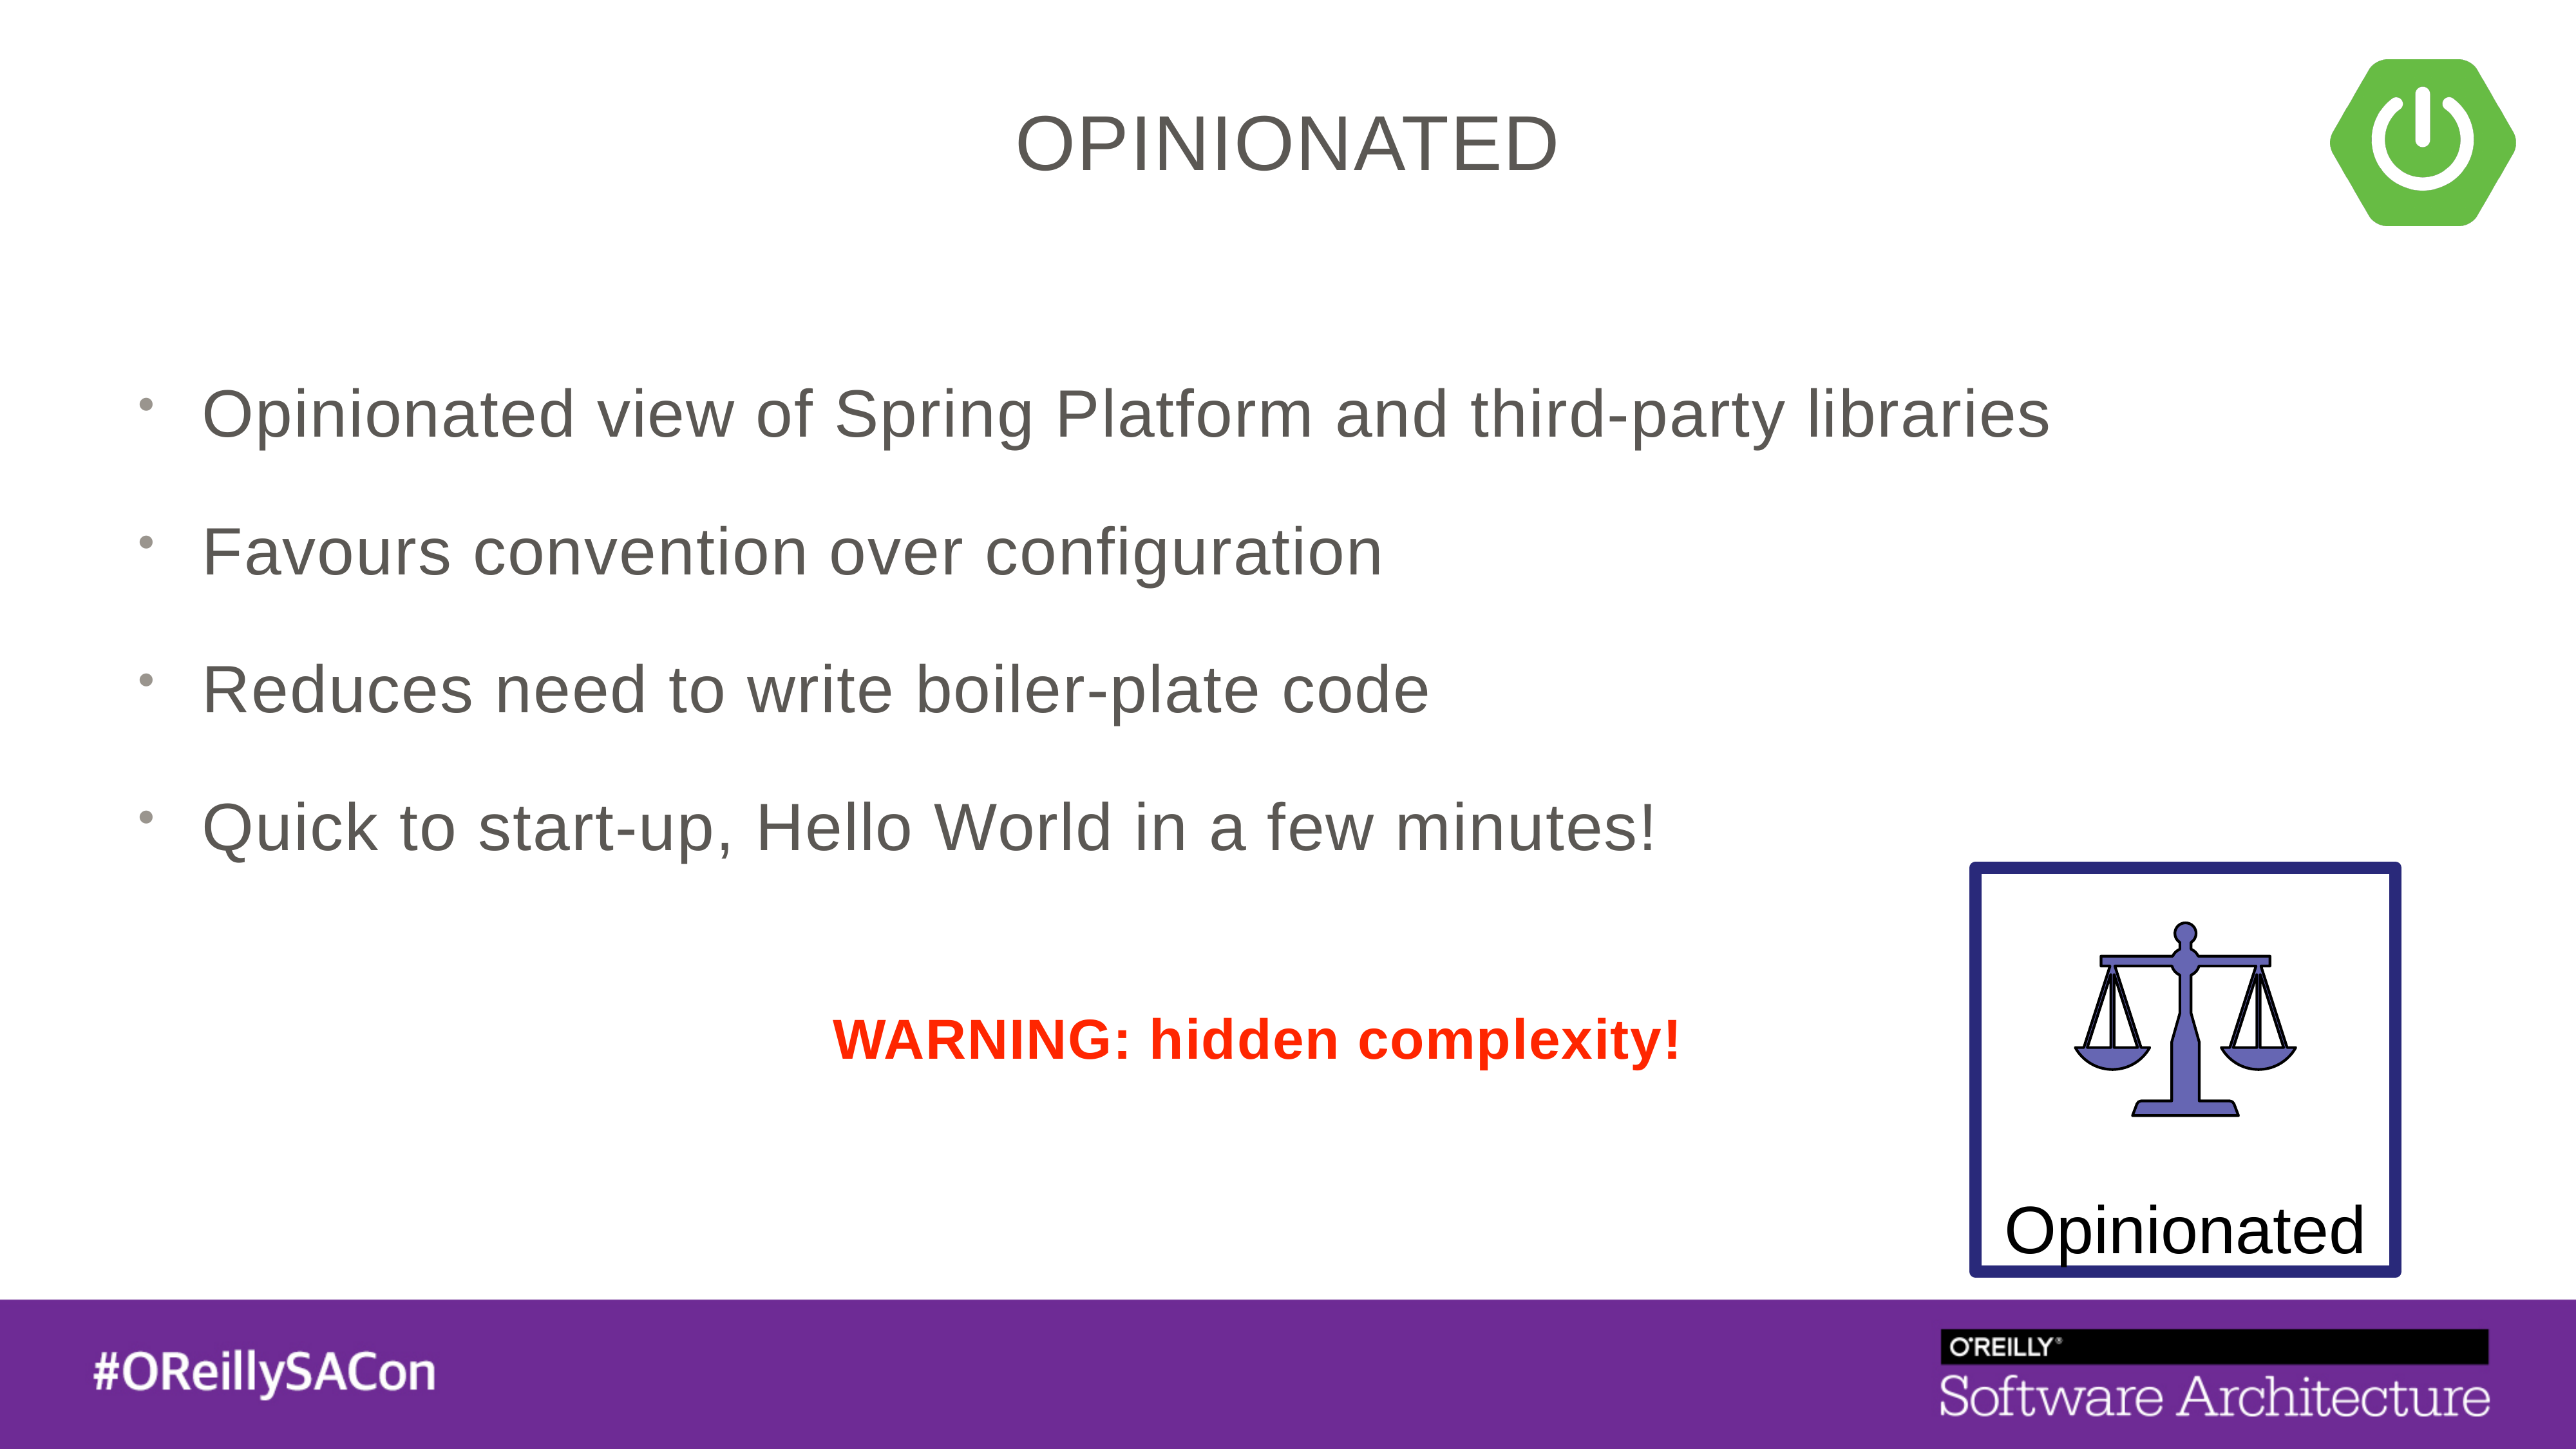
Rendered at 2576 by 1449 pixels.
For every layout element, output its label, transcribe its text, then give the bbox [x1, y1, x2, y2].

text_box WARNING: hidden complexity! [827, 998, 1749, 1142]
title Opinionated [132, 86, 2329, 199]
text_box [1975, 867, 2396, 1273]
picture [0, 0, 2576, 1449]
list Opinionated view of Spring Platform and third-party libraries Favours convention over configuration Reduces need to write boiler-plate code Quick to start-up, Hello World in a few minutes! [132, 365, 2444, 874]
